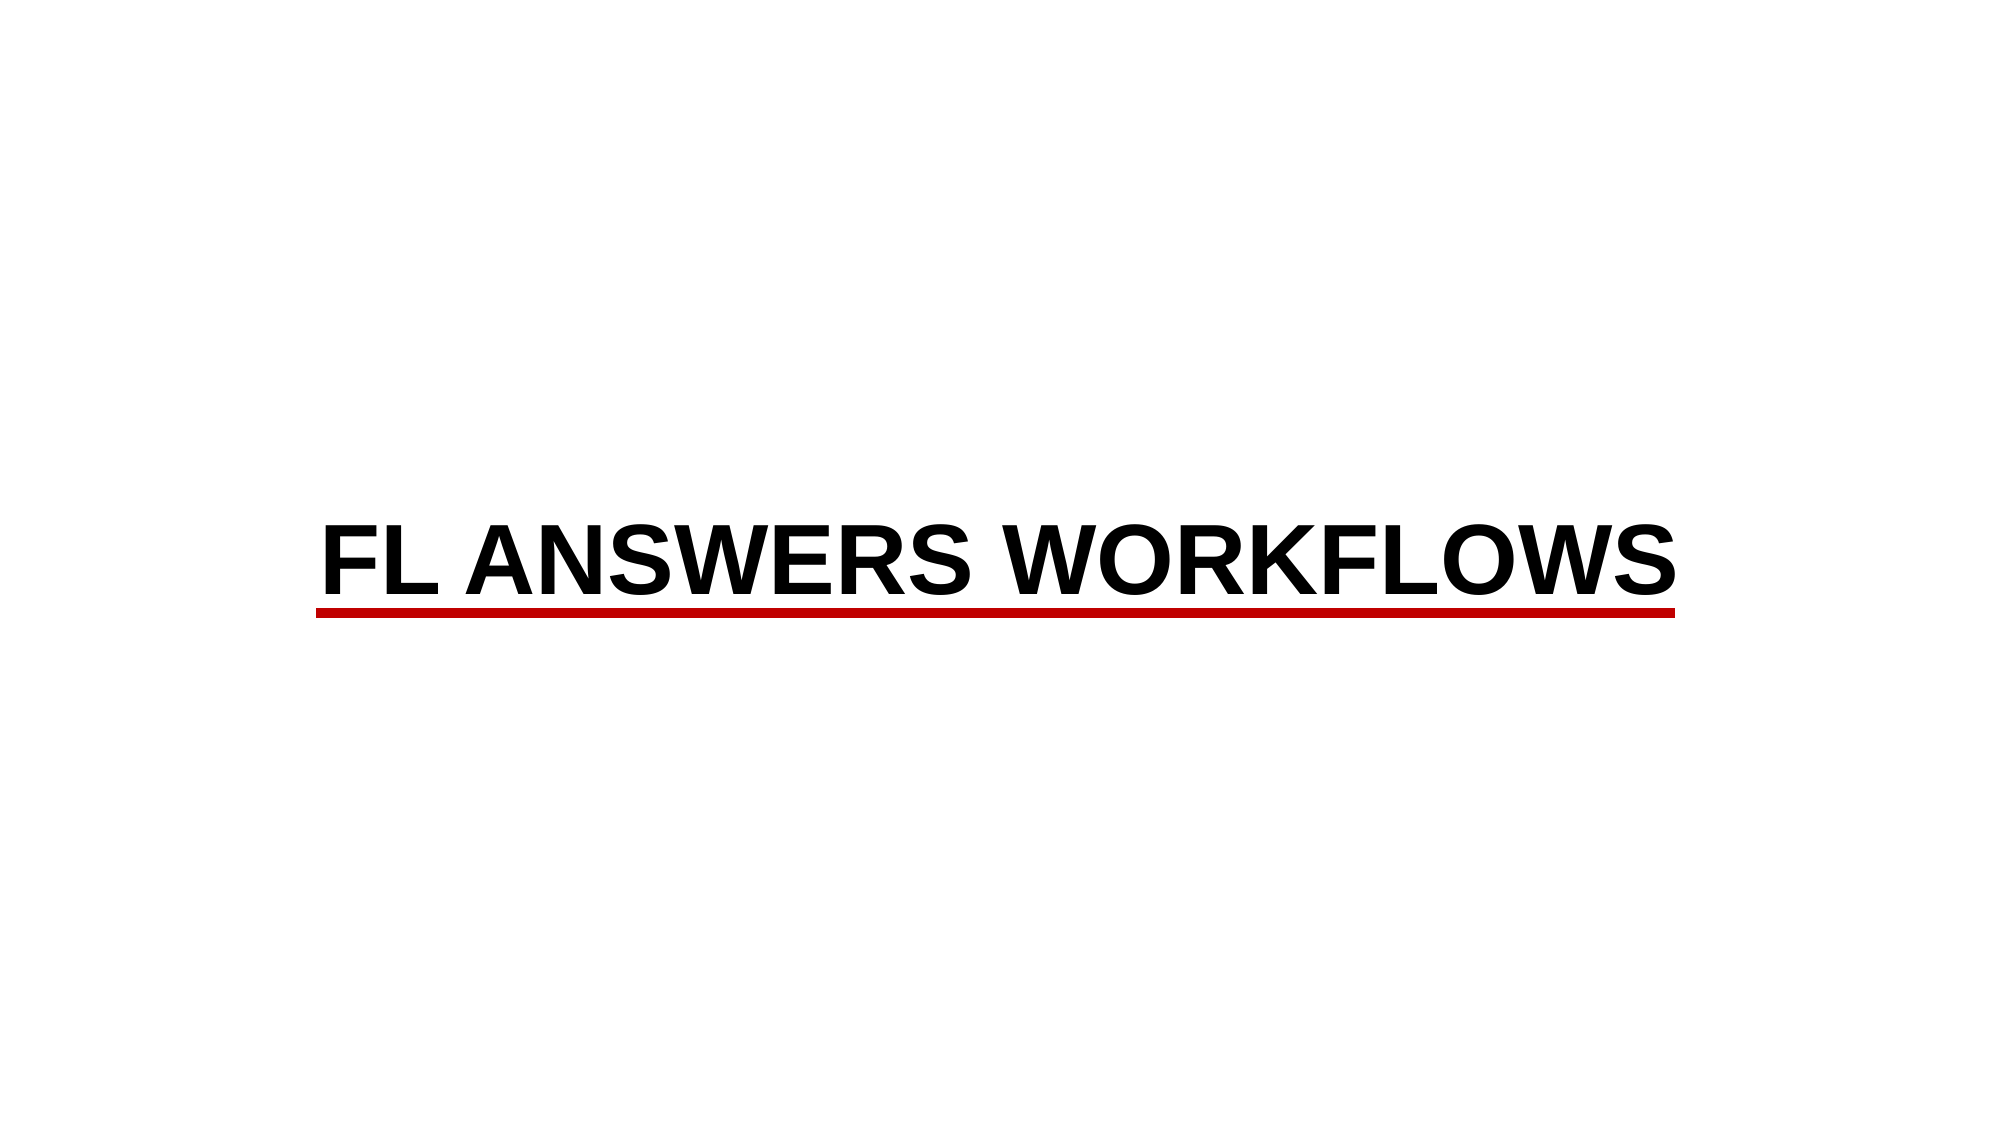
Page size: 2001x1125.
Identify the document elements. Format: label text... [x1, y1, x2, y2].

text_box FL ANSWERS WORKFLOWS [195, 272, 1805, 853]
